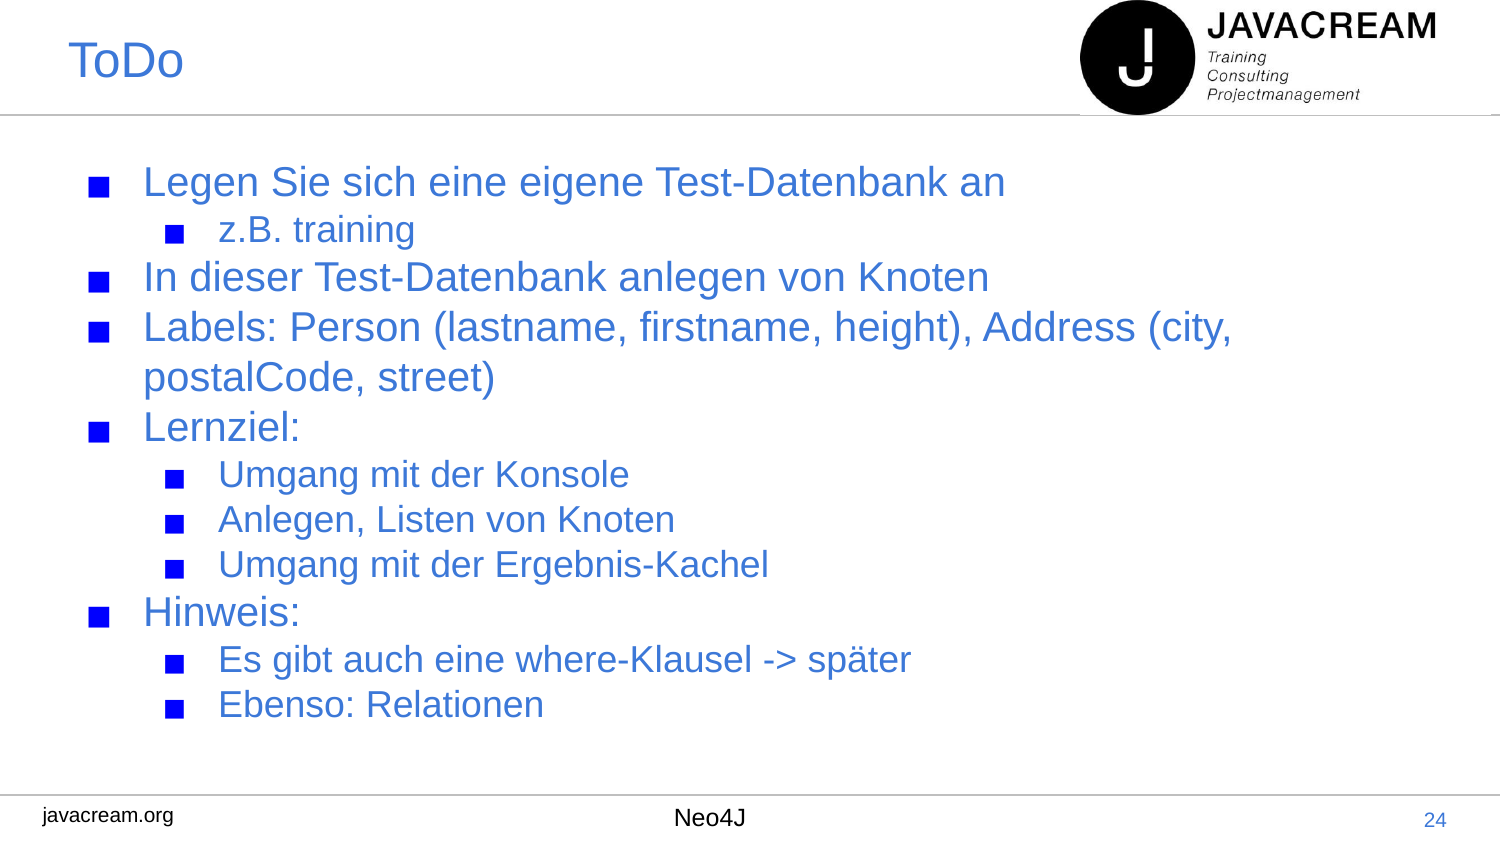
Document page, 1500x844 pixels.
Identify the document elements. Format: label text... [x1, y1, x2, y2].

slide_number ‹#› [1312, 794, 1447, 844]
list Legen Sie sich eine eigene Test-Datenbank an z.B. training In dieser Test-Datenbank anlegen von Knoten Labels: Person (lastname, firstname, height), Address (city, postalCode, street) Lernziel: Umgang mit der Konsole Anlegen, Listen von Knoten Umgang mit der Ergebnis-Kachel Hinweis: Es gibt auch eine where-Klausel -> später Ebenso: Relationen [53, 147, 1447, 774]
picture [1080, 0, 1491, 115]
title ToDo [53, 0, 987, 115]
